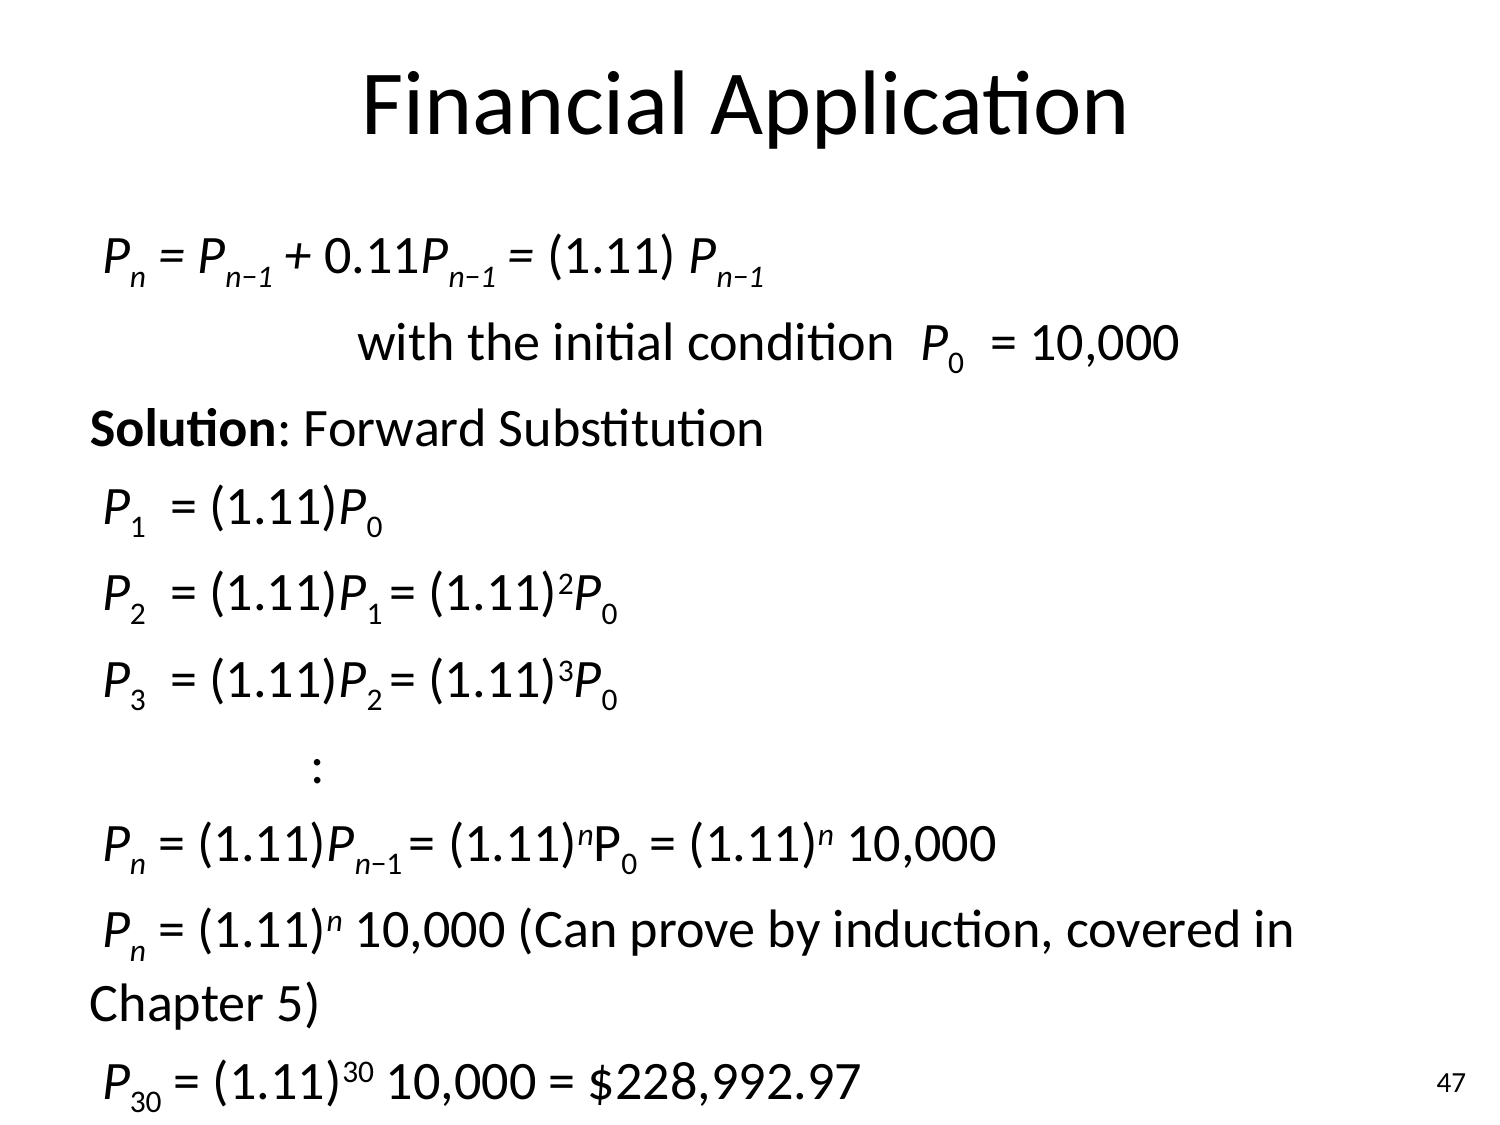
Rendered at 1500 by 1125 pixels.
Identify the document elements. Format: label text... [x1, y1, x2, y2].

title Financial Application [0, 0, 1500, 195]
list Pn = Pn−1 + 0.11Pn−1 = (1.11) Pn−1 with the initial condition P0 = 10,000 Solution: Forward Substitution P1 = (1.11)P0 P2 = (1.11)P1 = (1.11)2P0 P3 = (1.11)P2 = (1.11)3P0 : Pn = (1.11)Pn−1 = (1.11)nP0 = (1.11)n 10,000 Pn = (1.11)n 10,000 (Can prove by induction, covered in Chapter 5) P30 = (1.11)30 10,000 = $228,992.97 [75, 212, 1463, 1075]
